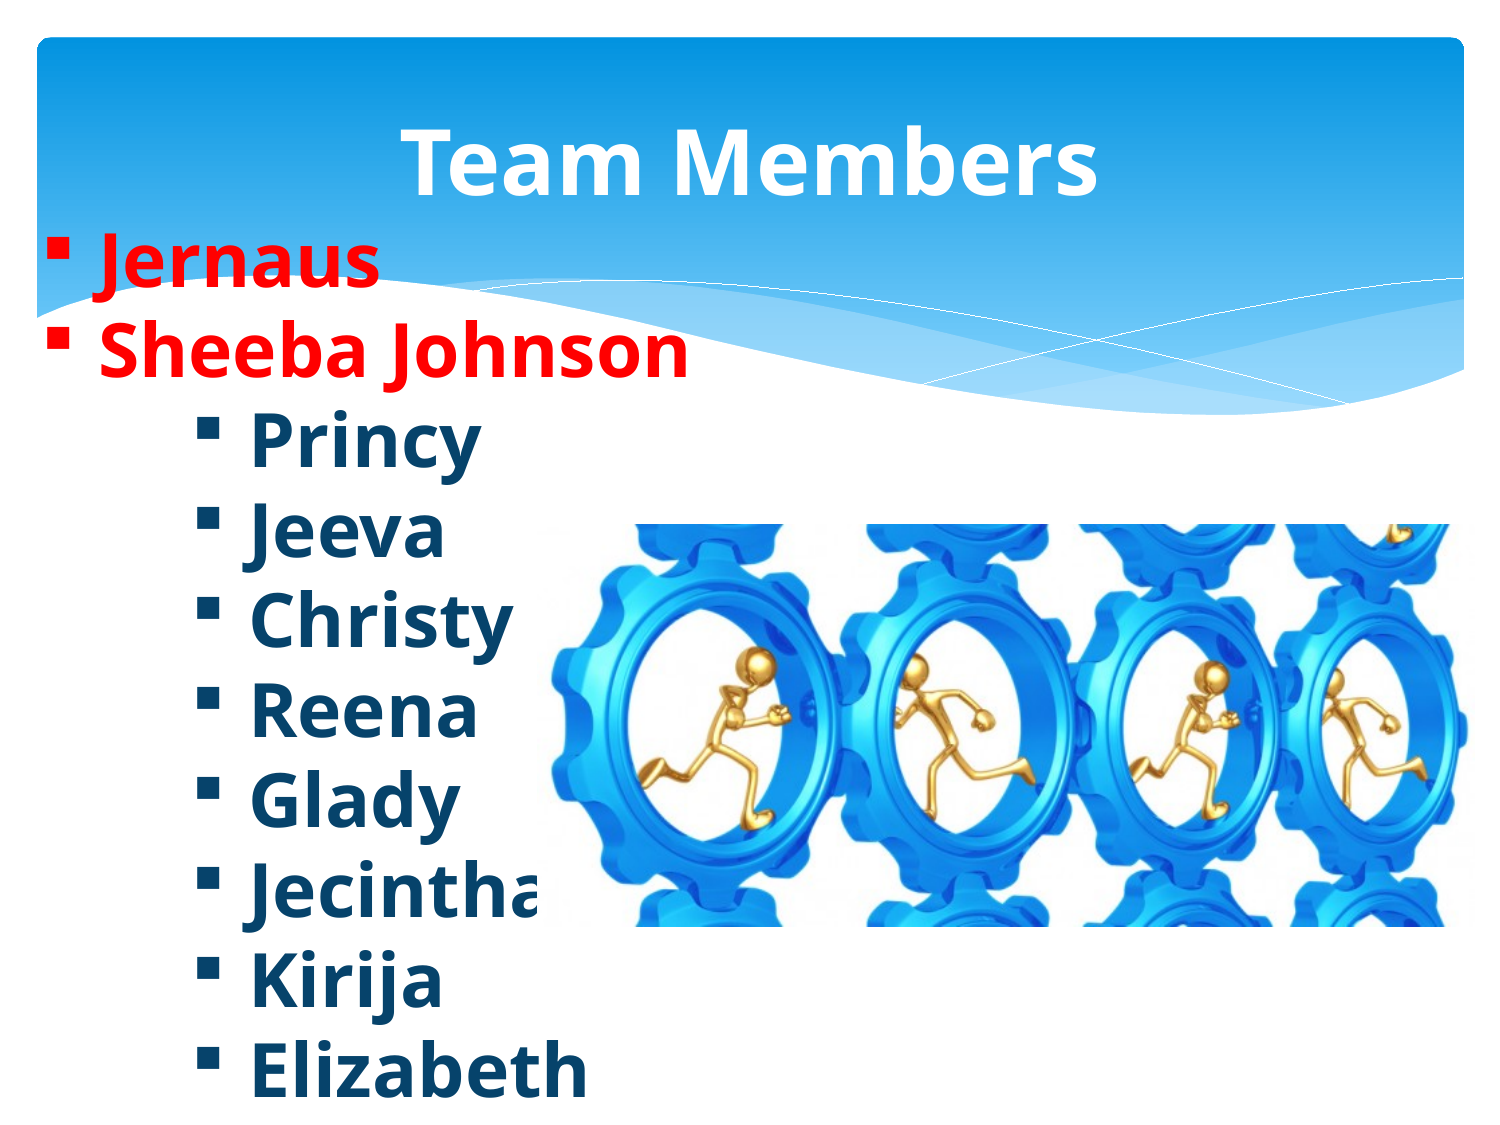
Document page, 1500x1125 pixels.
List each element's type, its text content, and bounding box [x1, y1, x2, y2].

picture [537, 524, 1476, 928]
title Team Members [75, 55, 1425, 261]
text_box Jernaus Sheeba Johnson Princy Jeeva Christy Reena Glady Jecintha Kirija Elizabeth [26, 162, 990, 1125]
